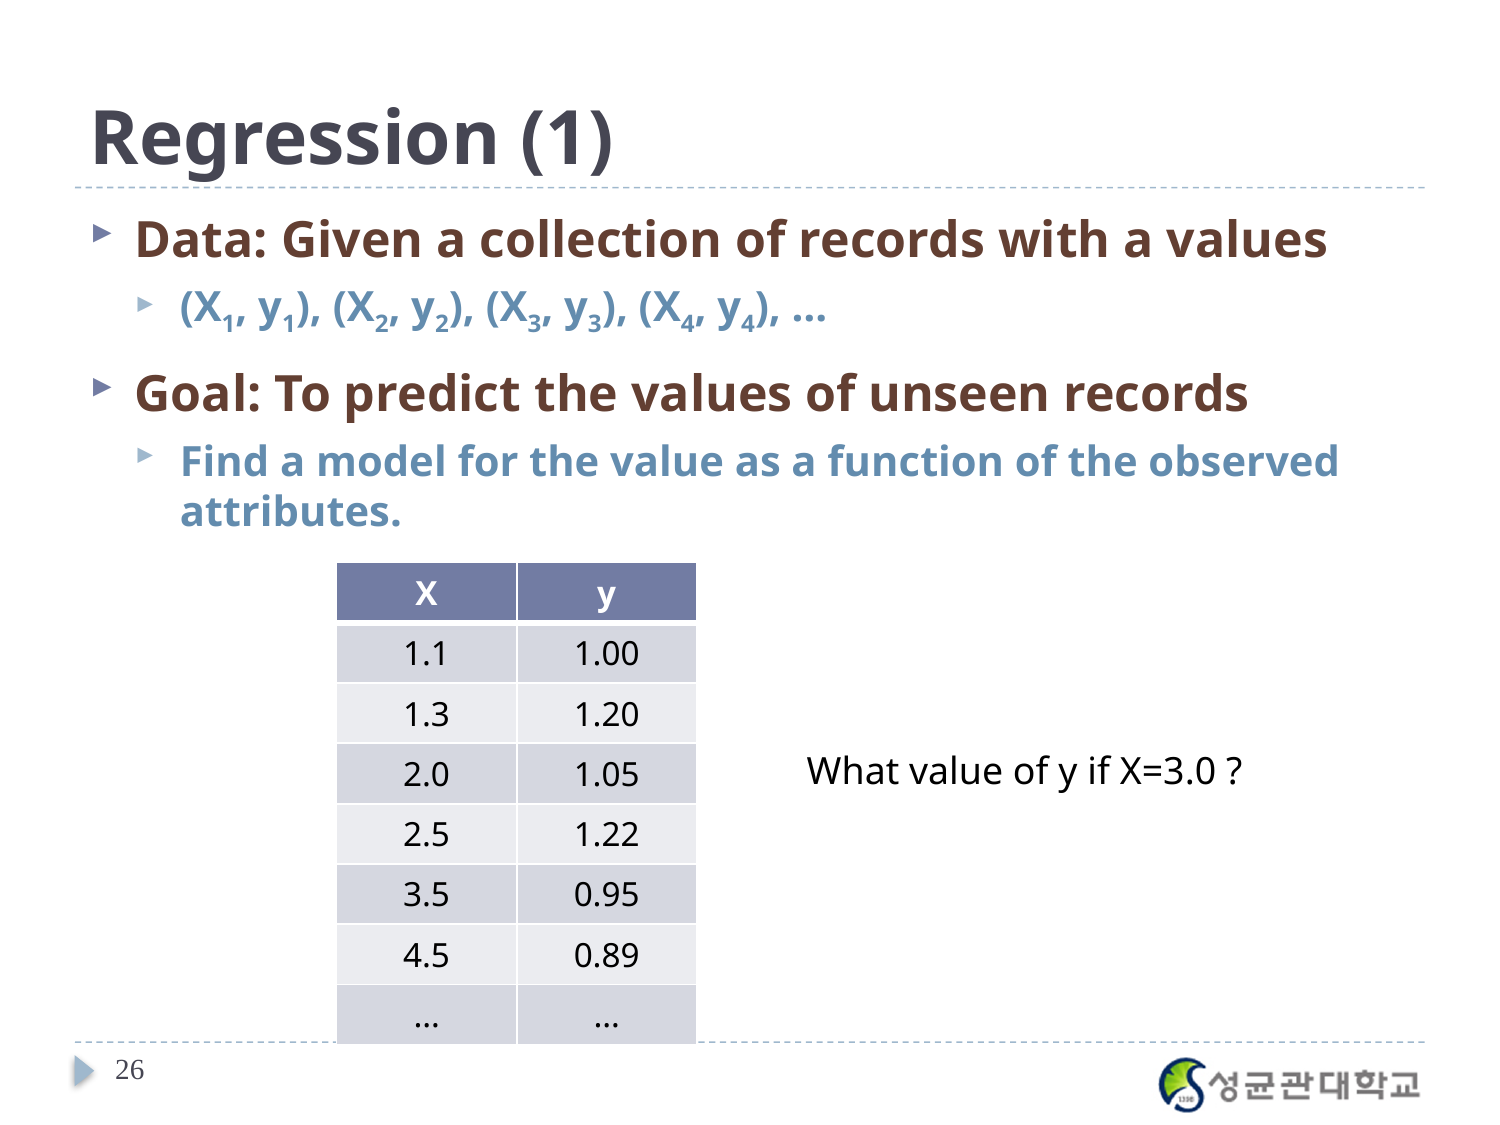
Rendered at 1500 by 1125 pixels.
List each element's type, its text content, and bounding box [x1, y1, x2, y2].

table_cell 4.5 [337, 925, 516, 984]
table_cell 2.0 [337, 744, 516, 803]
table_cell 1.3 [337, 684, 516, 742]
table_header X [337, 563, 516, 620]
table_cell 1.22 [518, 805, 696, 863]
table_cell 3.5 [337, 865, 516, 923]
table_cell 0.95 [518, 865, 696, 923]
table_cell … [518, 985, 696, 1044]
picture [1151, 1050, 1424, 1118]
title Regression (1) [75, 24, 1425, 188]
table_cell 2.5 [337, 805, 516, 863]
table_cell 1.00 [518, 626, 696, 682]
table_cell 1.1 [337, 626, 516, 682]
table_cell … [337, 985, 516, 1044]
table_cell 1.20 [518, 684, 696, 742]
slide_number 26 [100, 1042, 426, 1103]
table_cell 1.05 [518, 744, 696, 803]
table_header y [518, 563, 696, 620]
text_box What value of y if X=3.0 ? [791, 739, 1258, 800]
table_cell 0.89 [518, 925, 696, 984]
list Data: Given a collection of records with a values (X1, y1), (X2, y2), (X3, y3), (X4, y4), … Goal: To predict the values of unseen records Find a model for the value as a function of the observed attributes. [75, 200, 1425, 1010]
